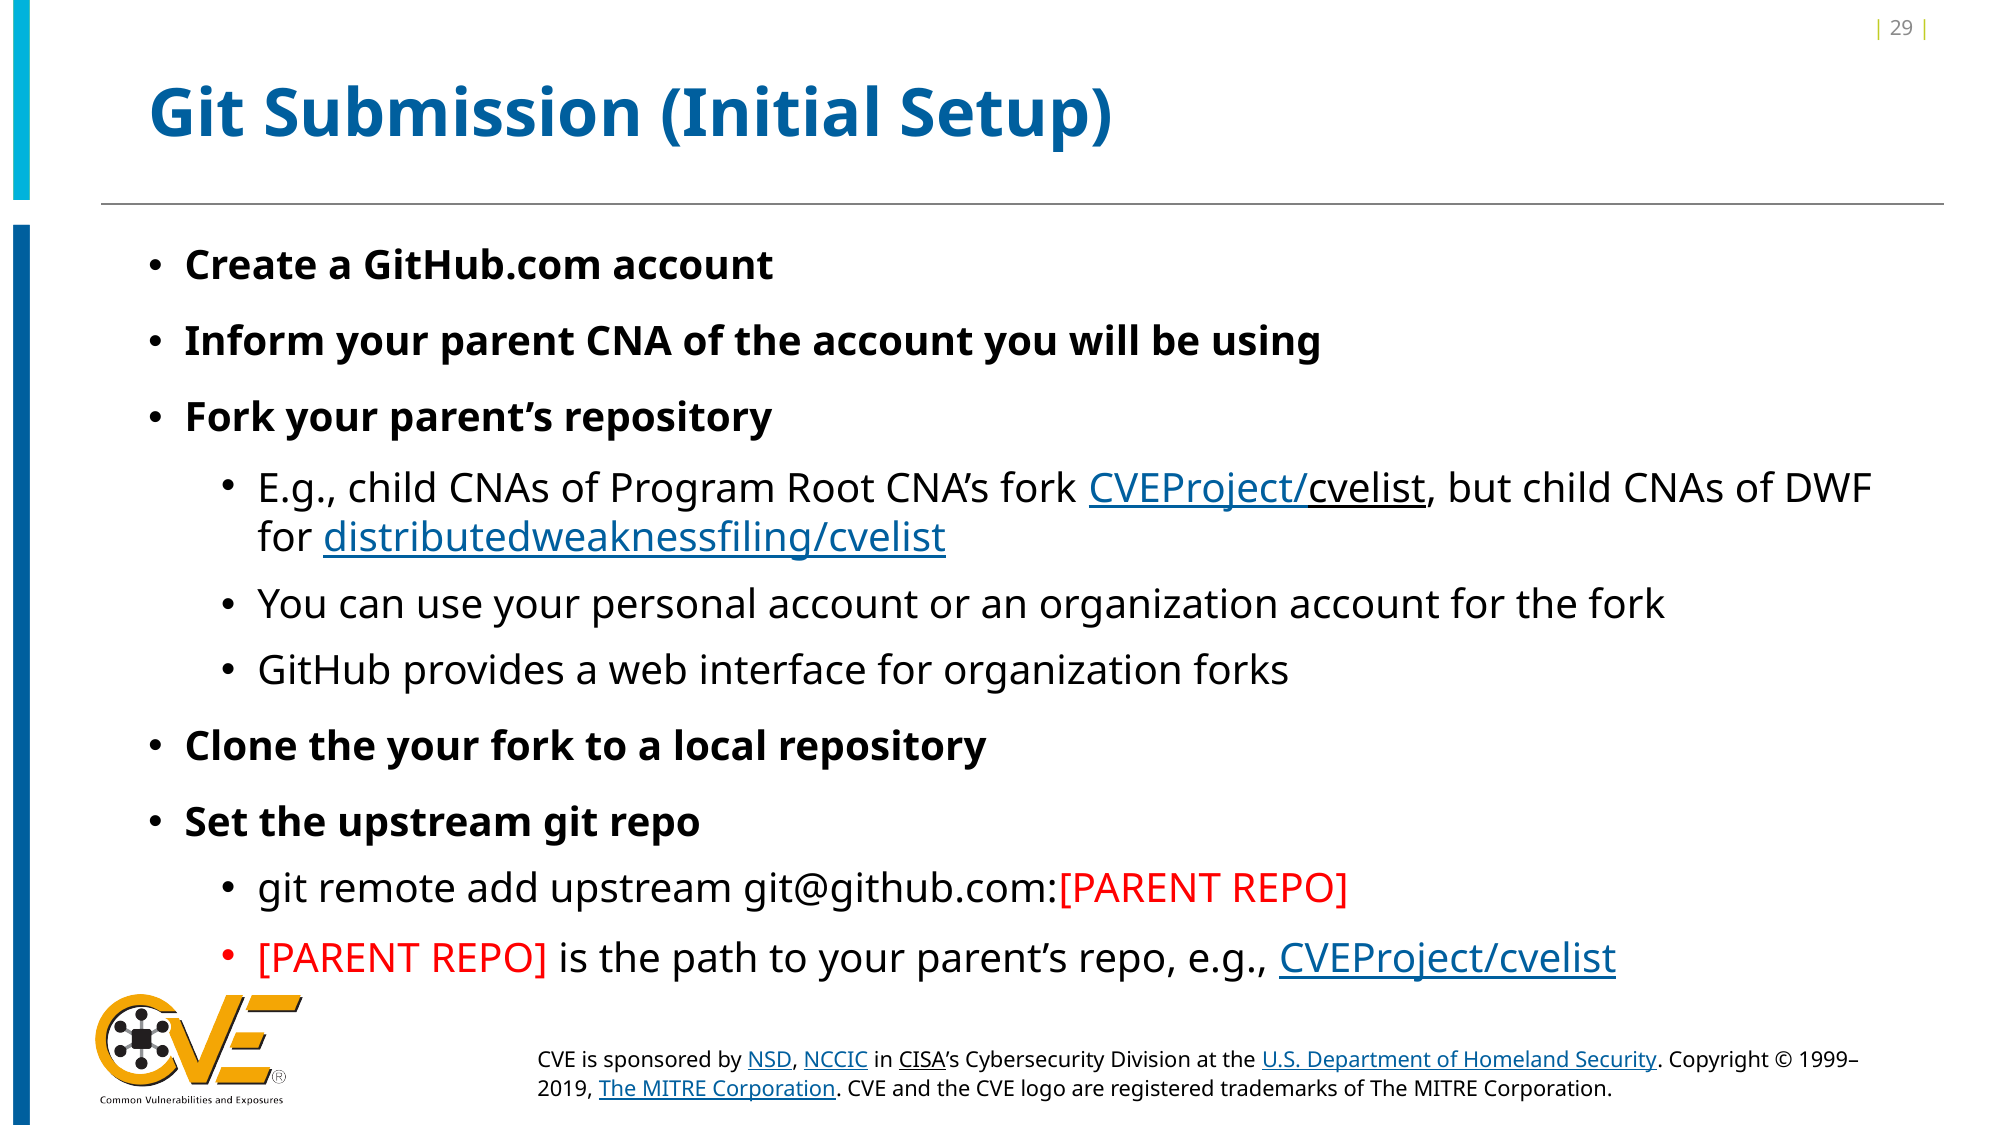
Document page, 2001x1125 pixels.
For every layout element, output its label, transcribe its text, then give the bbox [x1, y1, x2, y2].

title Git Submission (Initial Setup) [133, 45, 1664, 188]
slide_number | 29 | [1836, 20, 1946, 50]
list Create a GitHub.com account Inform your parent CNA of the account you will be using Fork your parent’s repository E.g., child CNAs of Program Root CNA’s fork CVEProject/cvelist, but child CNAs of DWF for distributedweaknessfiling/cvelist You can use your personal account or an organization account for the fork GitHub provides a web interface for organization forks Clone the your fork to a local repository Set the upstream git repo git remote add upstream git@github.com:[PARENT REPO] [PARENT REPO] is the path to your parent’s repo, e.g., CVEProject/cvelist [133, 237, 1934, 991]
picture [95, 994, 303, 1106]
